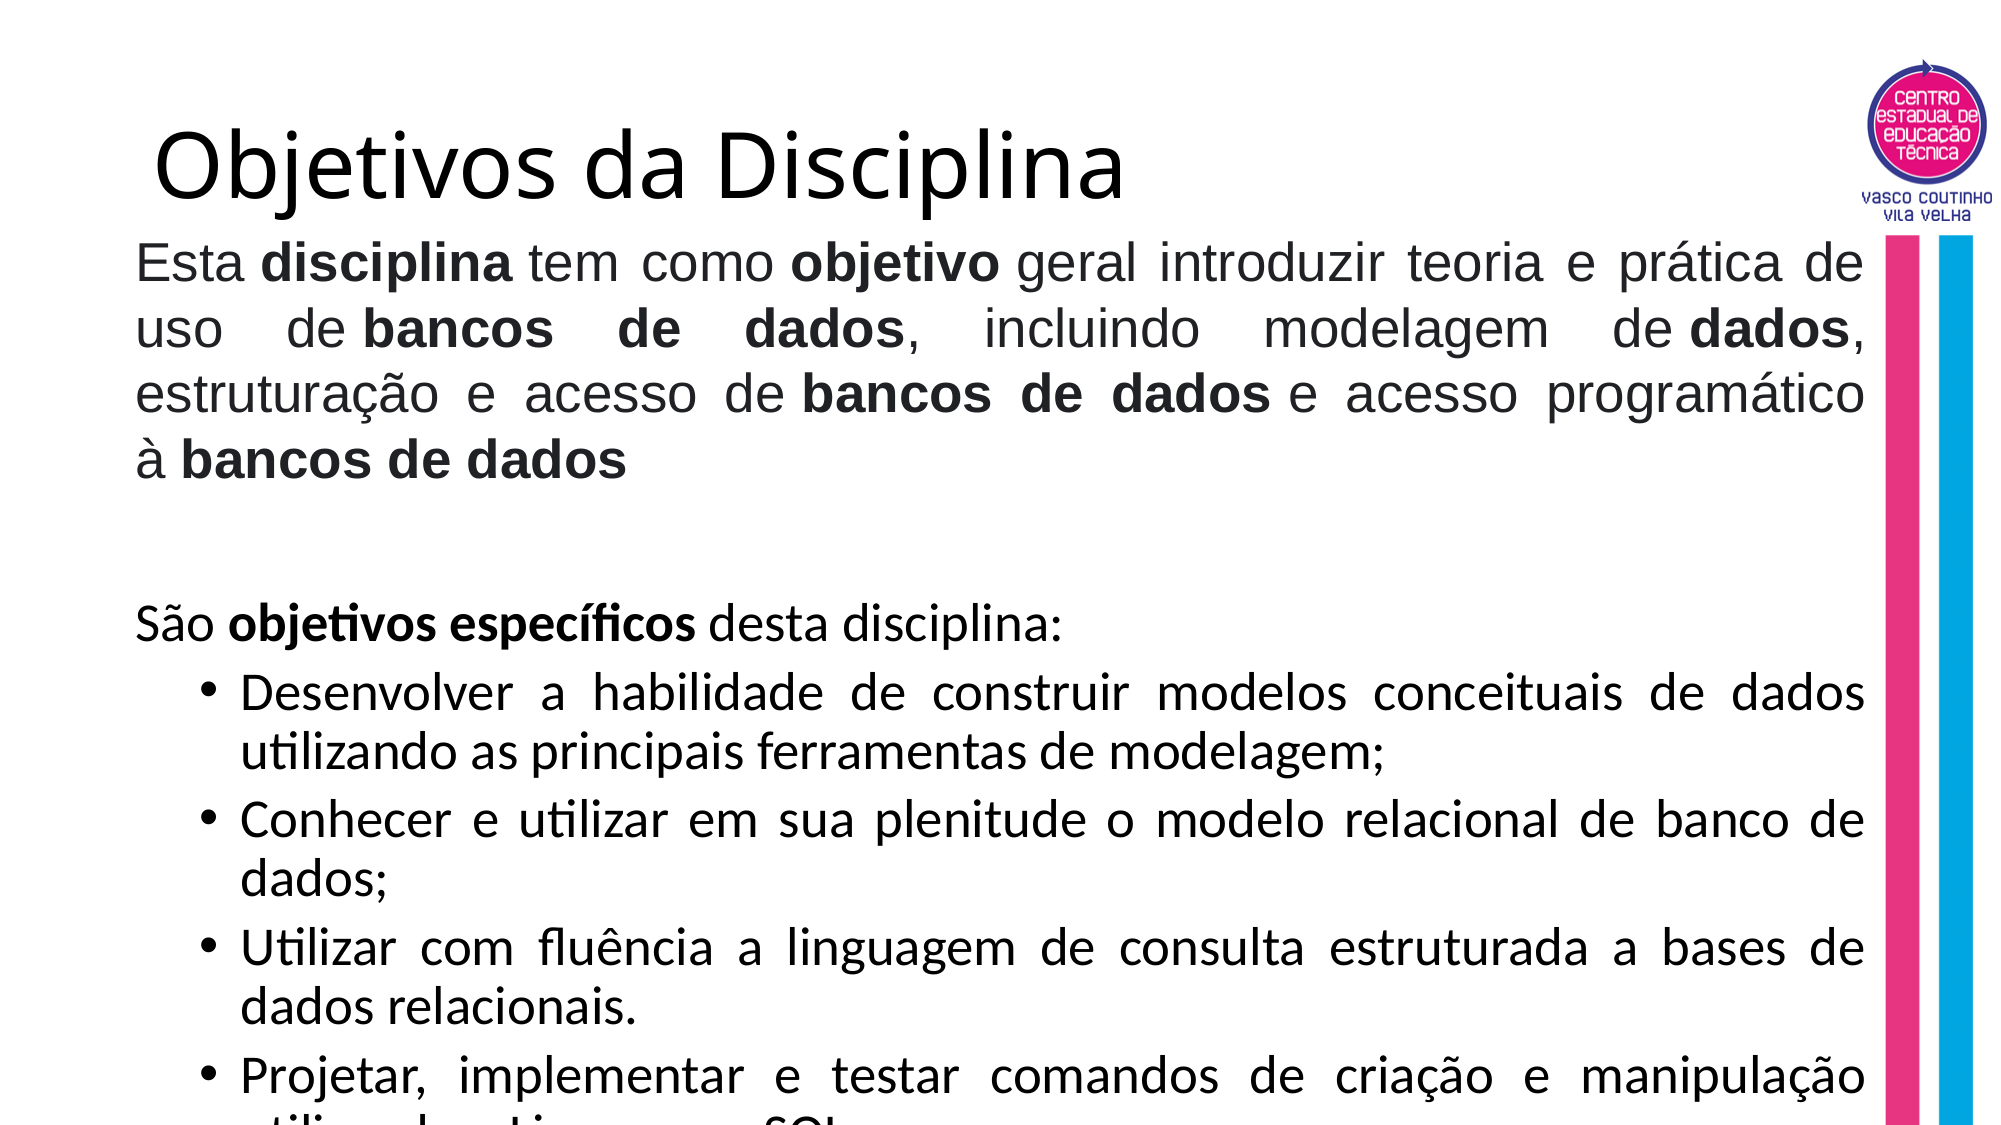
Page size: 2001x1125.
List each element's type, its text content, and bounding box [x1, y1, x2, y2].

list Esta disciplina tem como objetivo geral introduzir teoria e prática de uso de bancos de dados, incluindo modelagem de dados, estruturação e acesso de bancos de dados e acesso programático à bancos de dados São objetivos específicos desta disciplina: Desenvolver a habilidade de construir modelos conceituais de dados utilizando as principais ferramentas de modelagem; Conhecer e utilizar em sua plenitude o modelo relacional de banco de dados; Utilizar com fluência a linguagem de consulta estruturada a bases de dados relacionais. Projetar, implementar e testar comandos de criação e manipulação utilizando a Linguagem SQL. [120, 219, 1882, 1125]
picture [1863, 59, 1992, 221]
title Objetivos da Disciplina [137, 59, 1863, 219]
picture [1886, 236, 1939, 1124]
